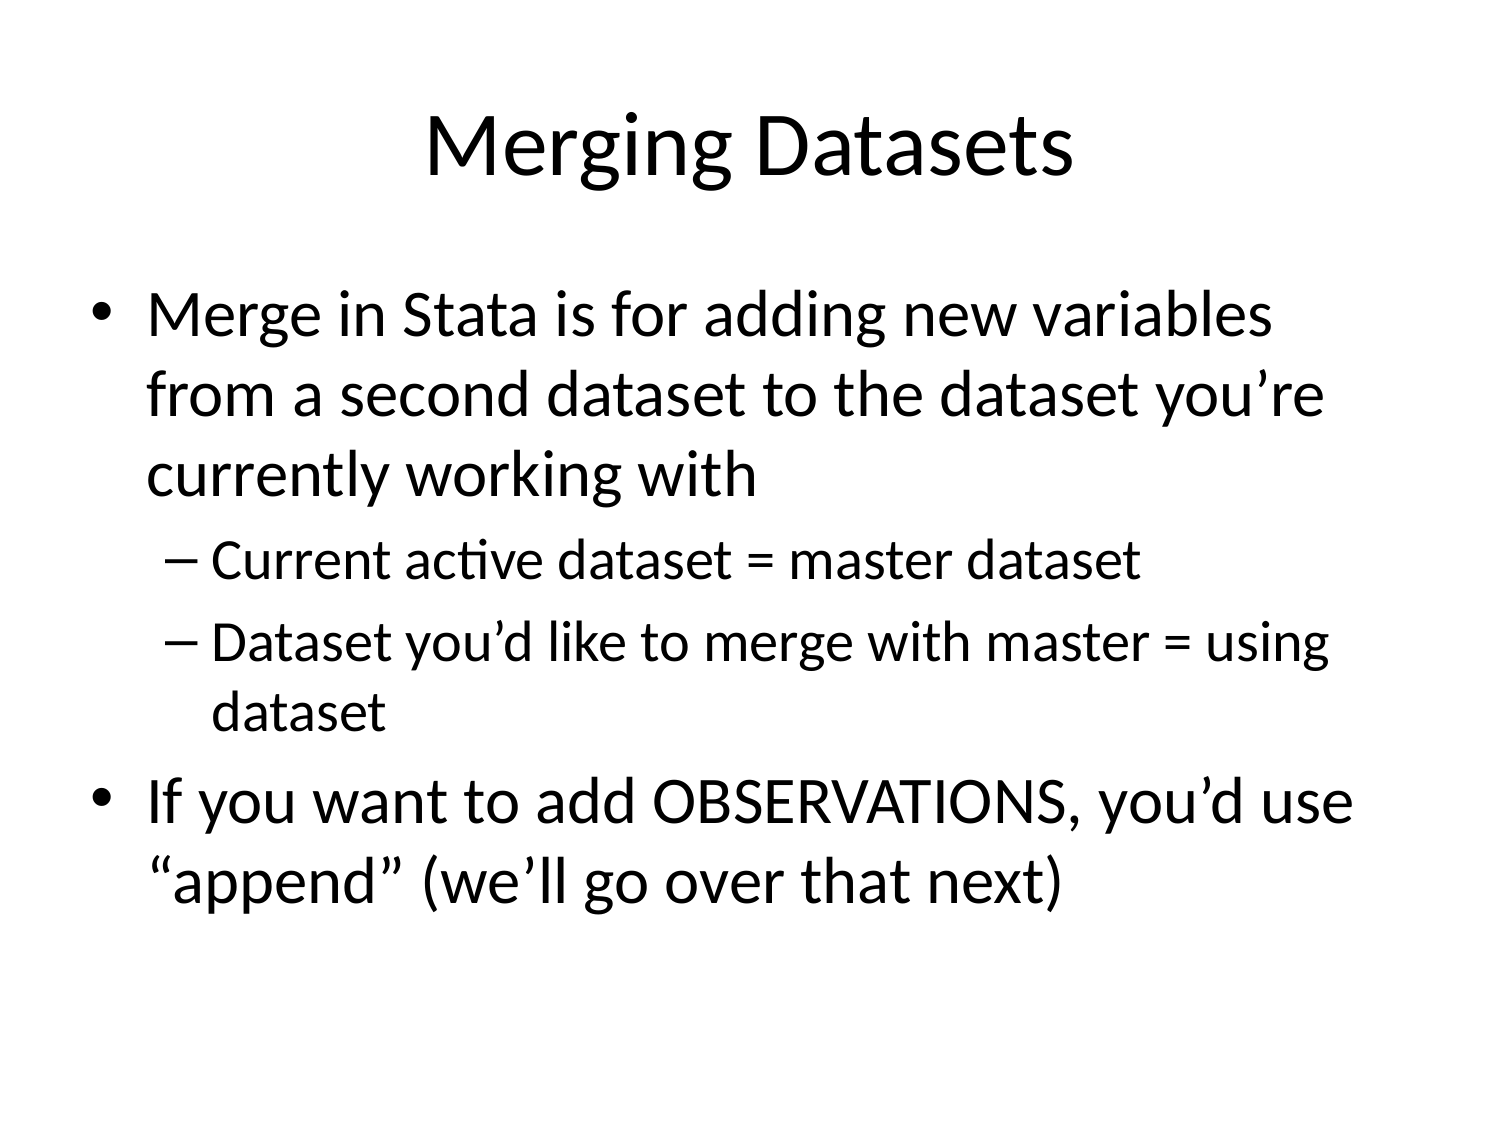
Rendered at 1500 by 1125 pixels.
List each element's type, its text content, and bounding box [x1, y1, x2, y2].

list Merge in Stata is for adding new variables from a second dataset to the dataset you’re currently working with Current active dataset = master dataset Dataset you’d like to merge with master = using dataset If you want to add OBSERVATIONS, you’d use “append” (we’ll go over that next) [75, 262, 1425, 1005]
title Merging Datasets [75, 45, 1425, 233]
